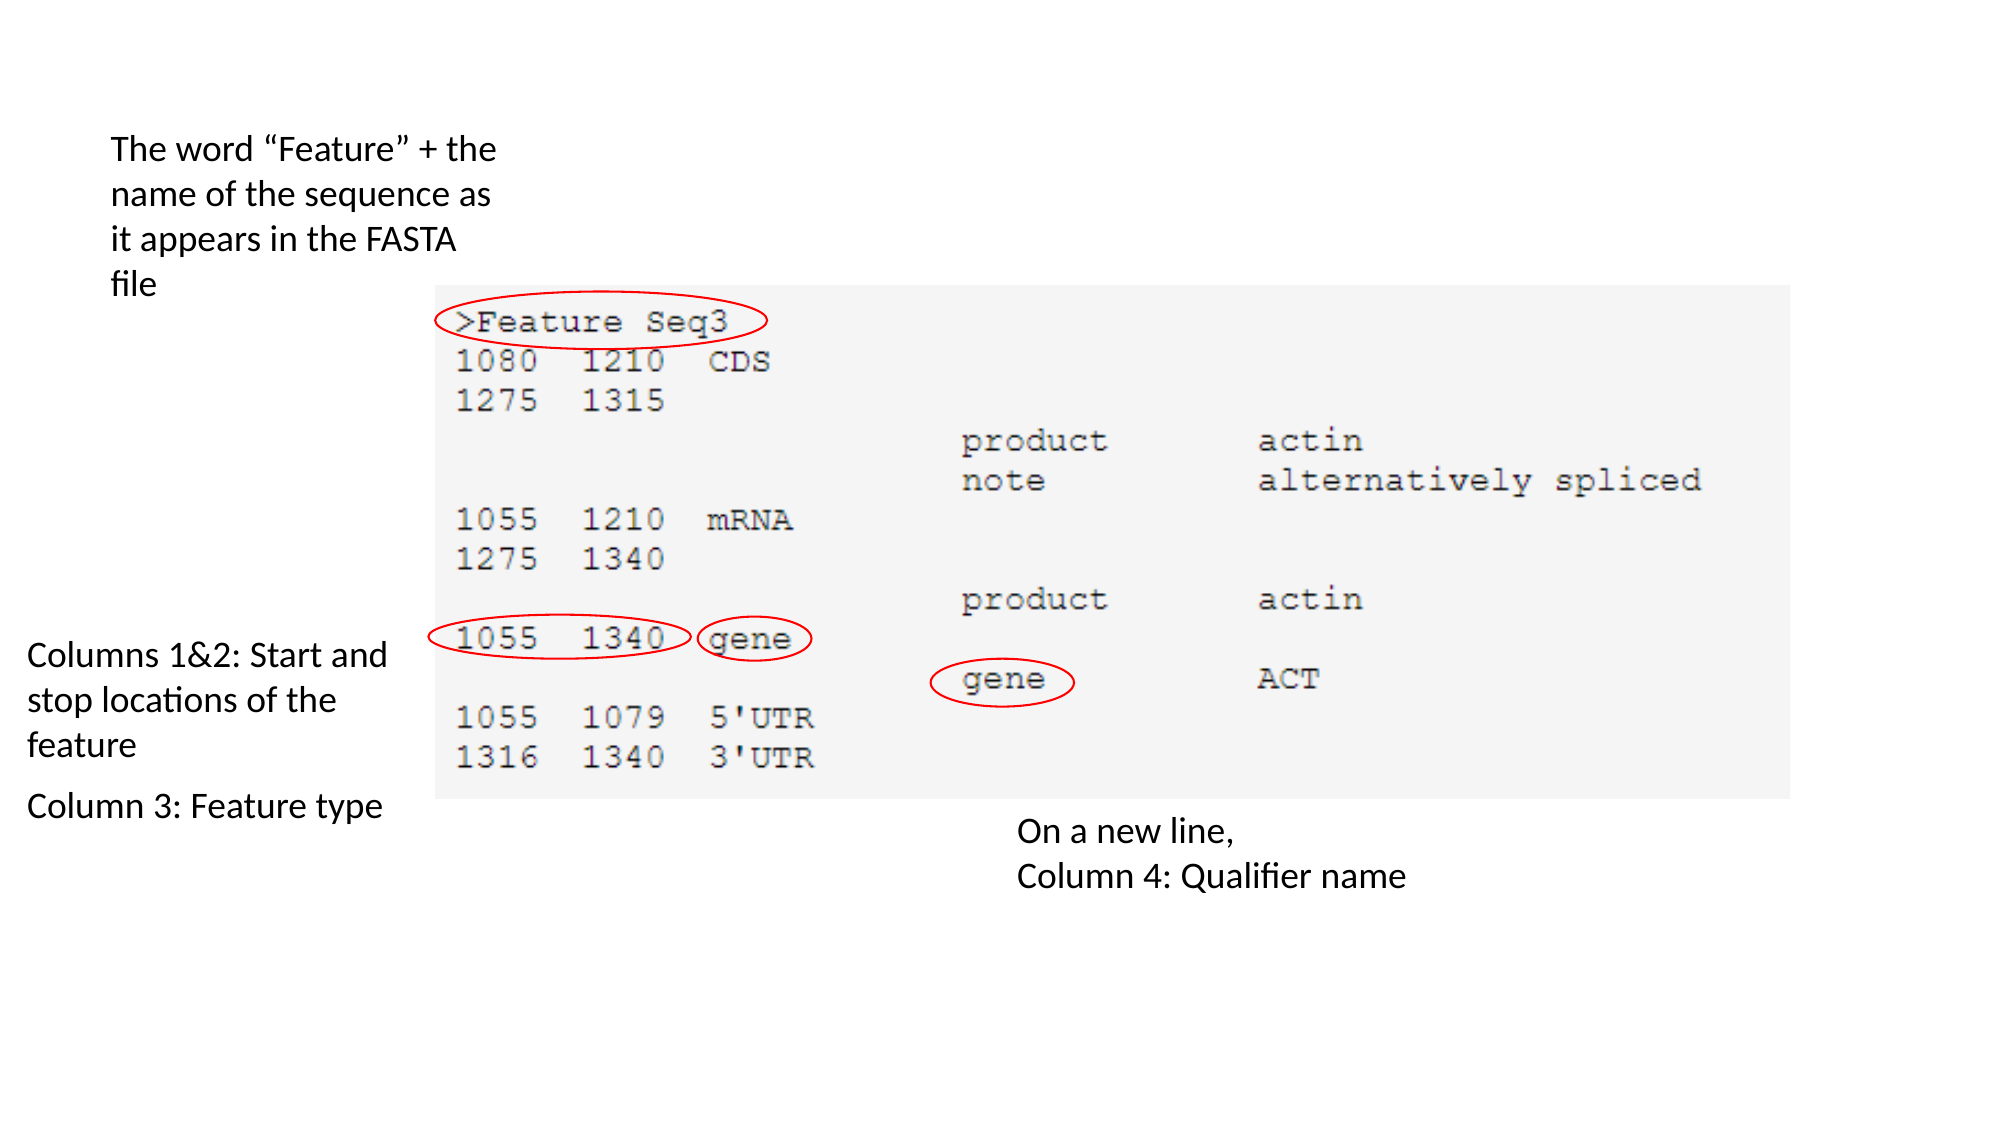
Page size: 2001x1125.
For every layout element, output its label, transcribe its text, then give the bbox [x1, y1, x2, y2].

text_box The word “Feature” + the name of the sequence as it appears in the FASTA file [95, 116, 519, 312]
picture [435, 285, 1791, 799]
text_box Columns 1&2: Start and stop locations of the feature [12, 623, 435, 773]
text_box [427, 628, 435, 645]
text_box Column 3: Feature type [12, 774, 436, 834]
text_box On a new line, Column 4: Qualifier name [1002, 799, 1425, 904]
